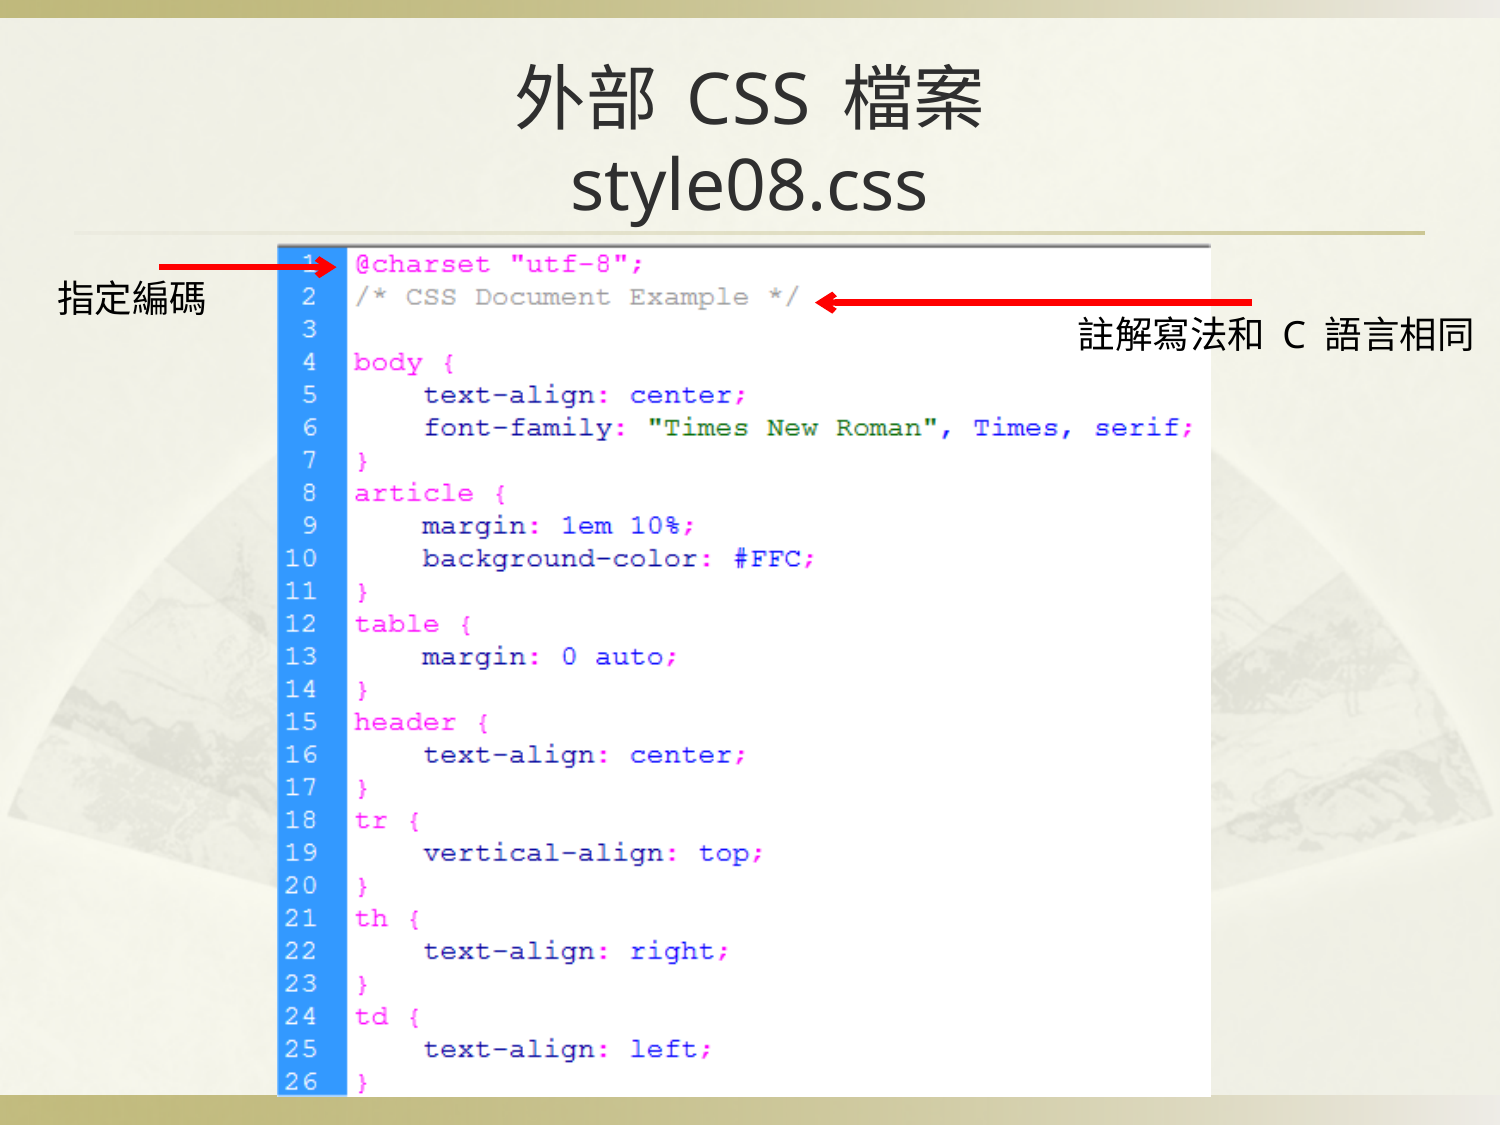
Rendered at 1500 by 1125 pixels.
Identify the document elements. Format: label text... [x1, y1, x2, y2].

title 外部 CSS 檔案 style08.css [75, 45, 1425, 233]
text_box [40, 243, 1483, 1097]
